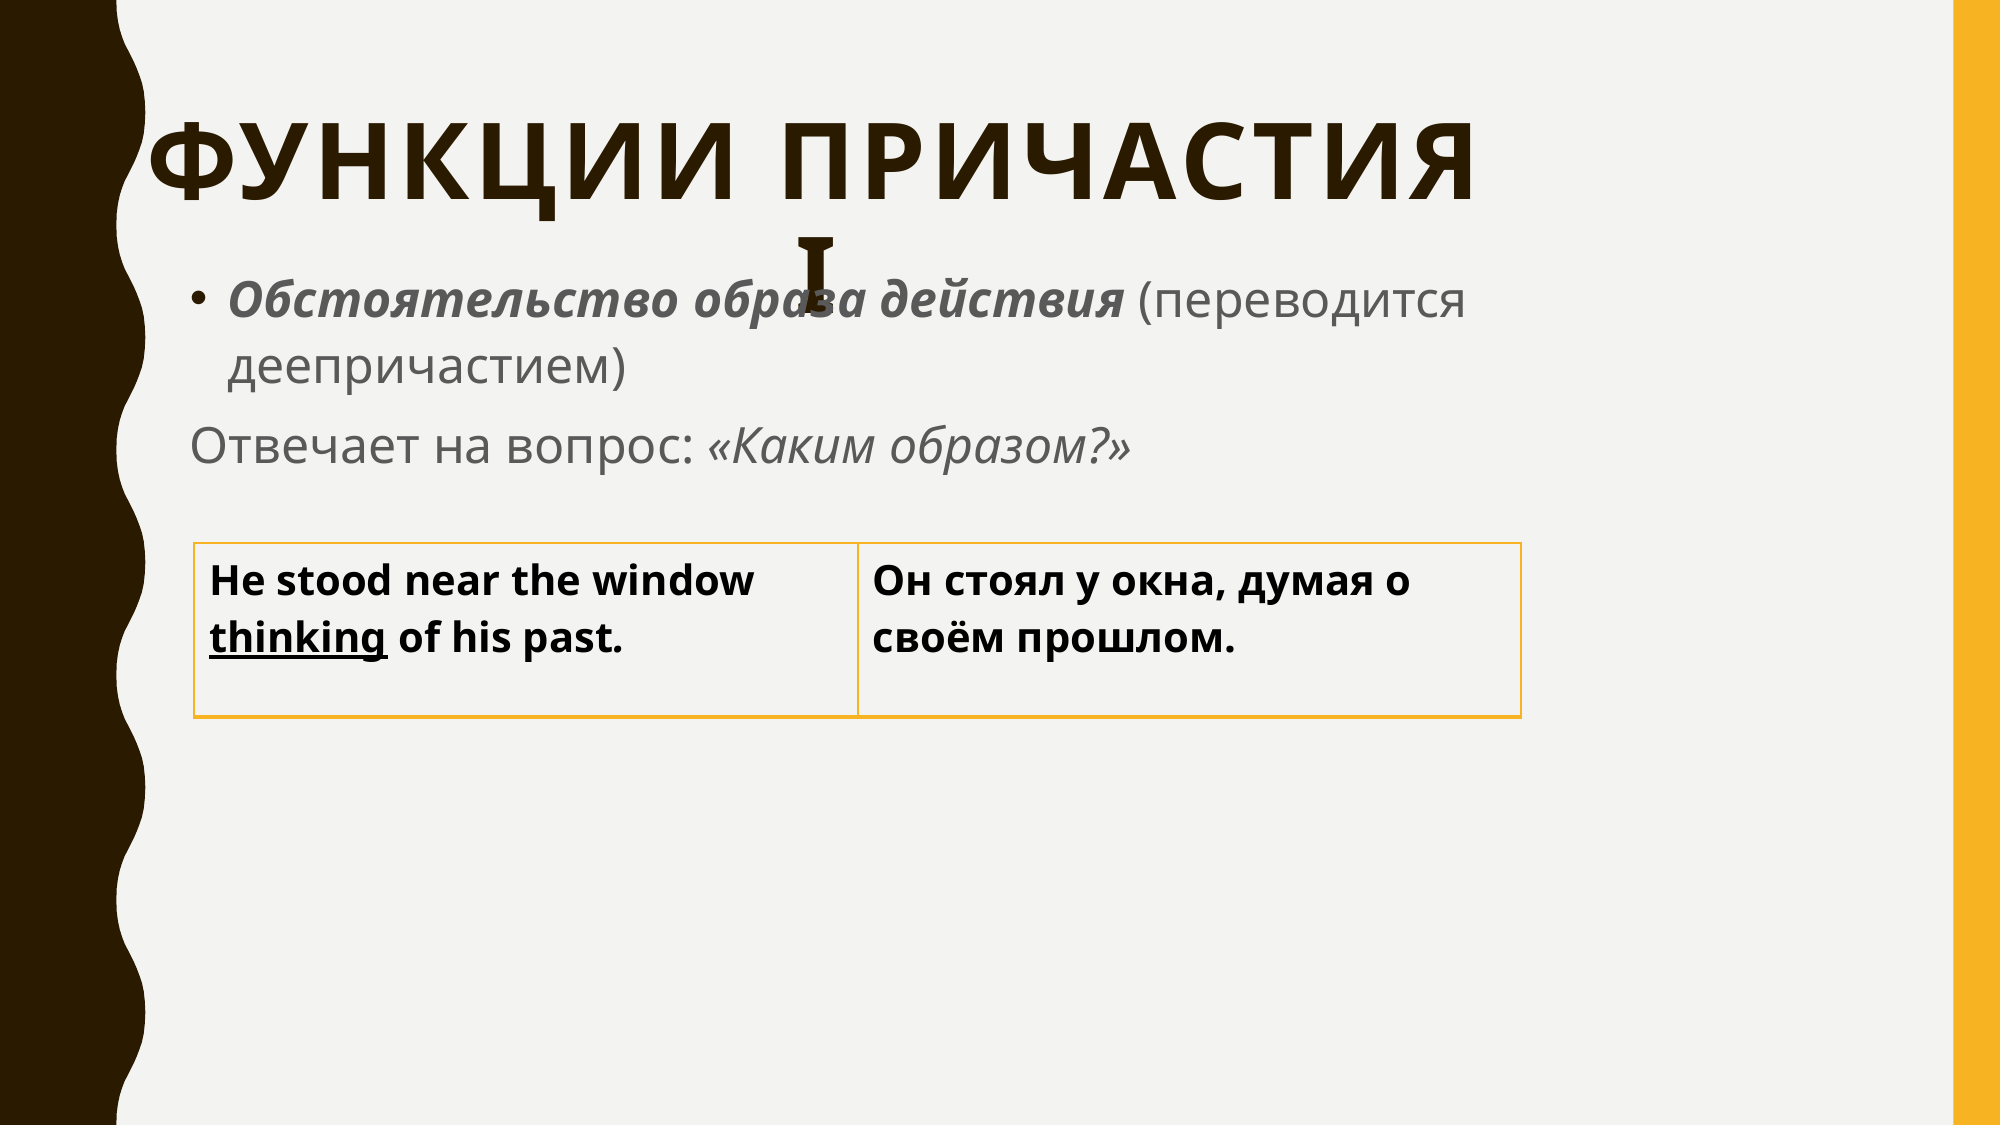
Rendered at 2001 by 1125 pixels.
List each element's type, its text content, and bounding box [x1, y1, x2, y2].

list Обстоятельство образа действия (переводится деепричастием) Отвечает на вопрос: «Каким образом?» [174, 253, 1585, 1007]
title Функции Причастия I [111, 99, 1522, 238]
table_header Он стоял у окна, думая о своём прошлом. [859, 544, 1520, 715]
table_header He stood near the window thinking of his past. [195, 544, 857, 715]
